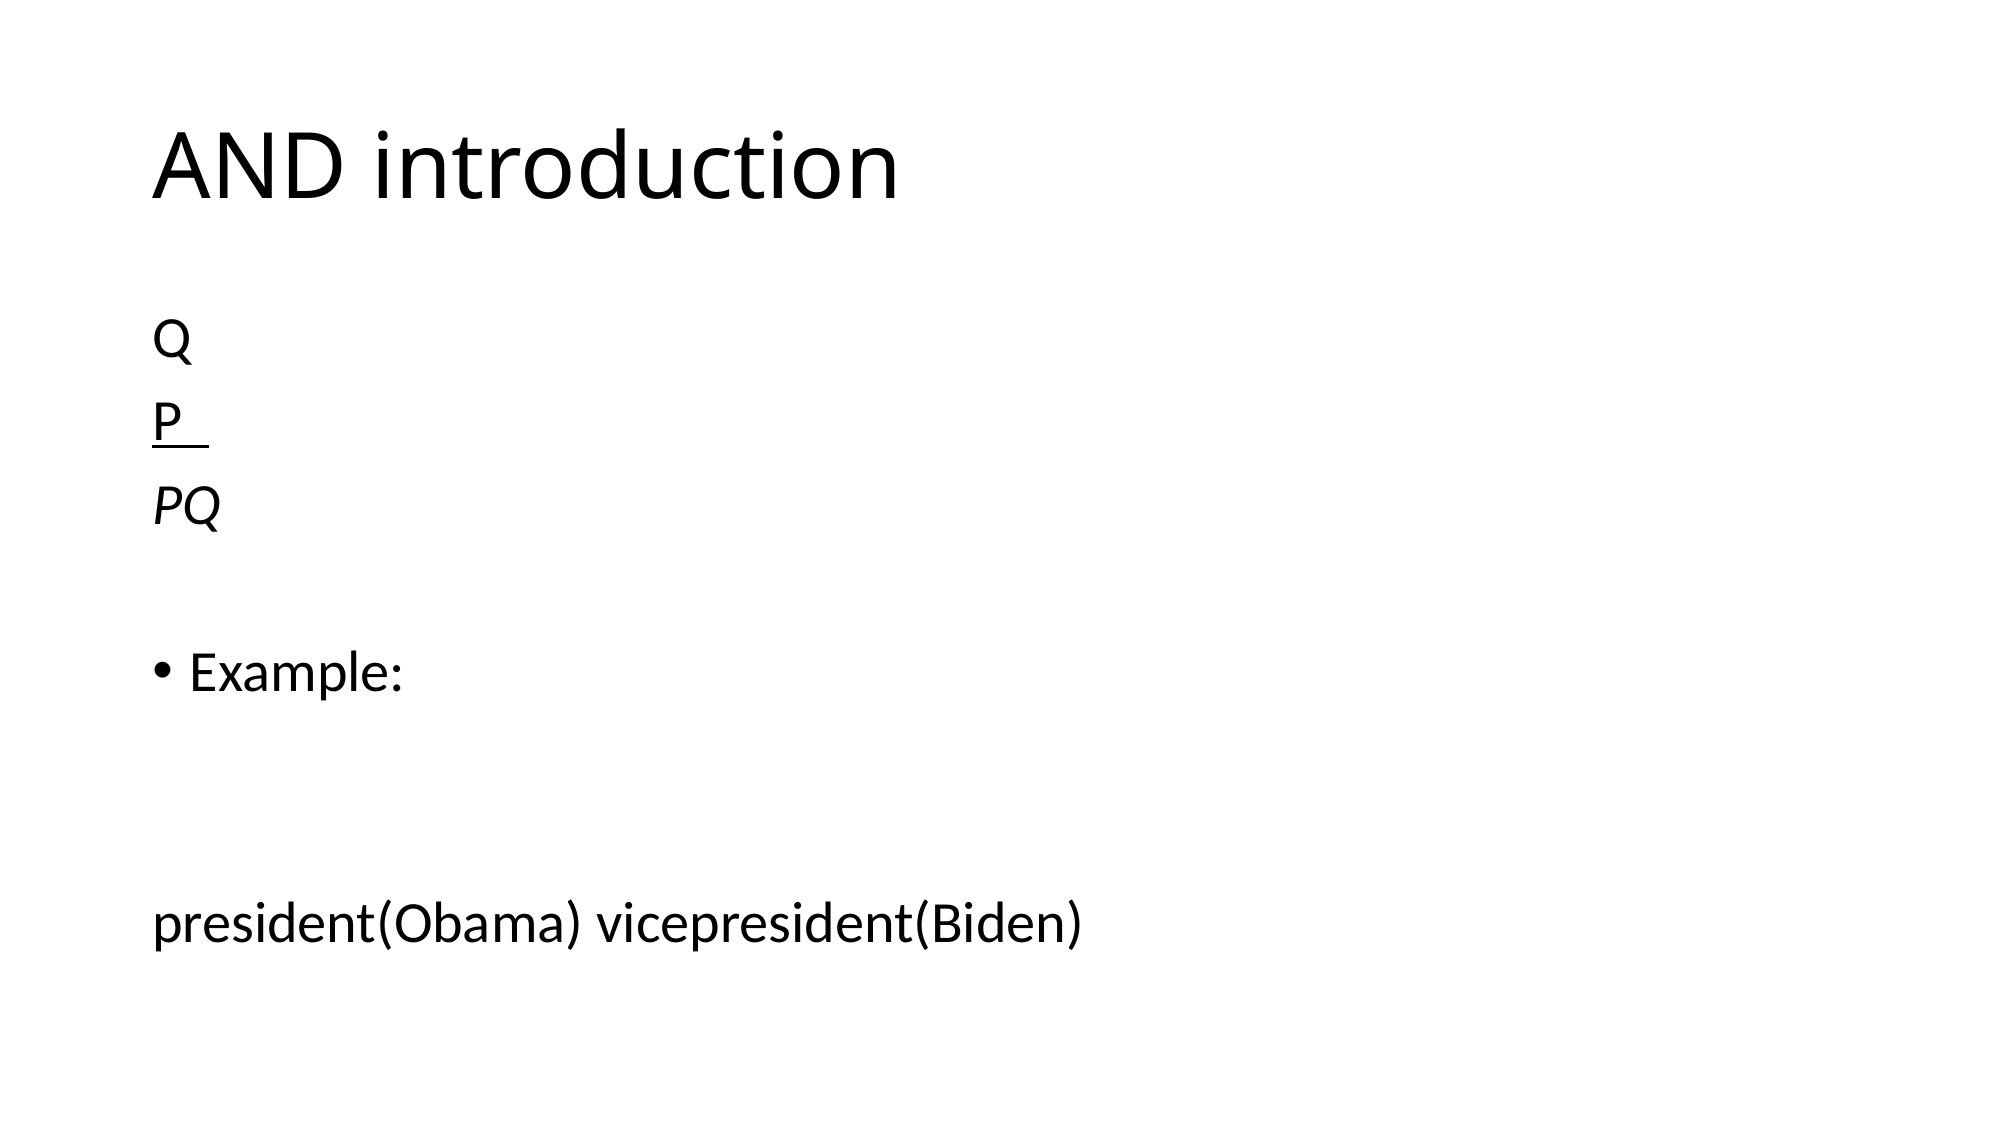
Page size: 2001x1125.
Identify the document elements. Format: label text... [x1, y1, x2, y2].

title AND introduction [137, 59, 1863, 278]
